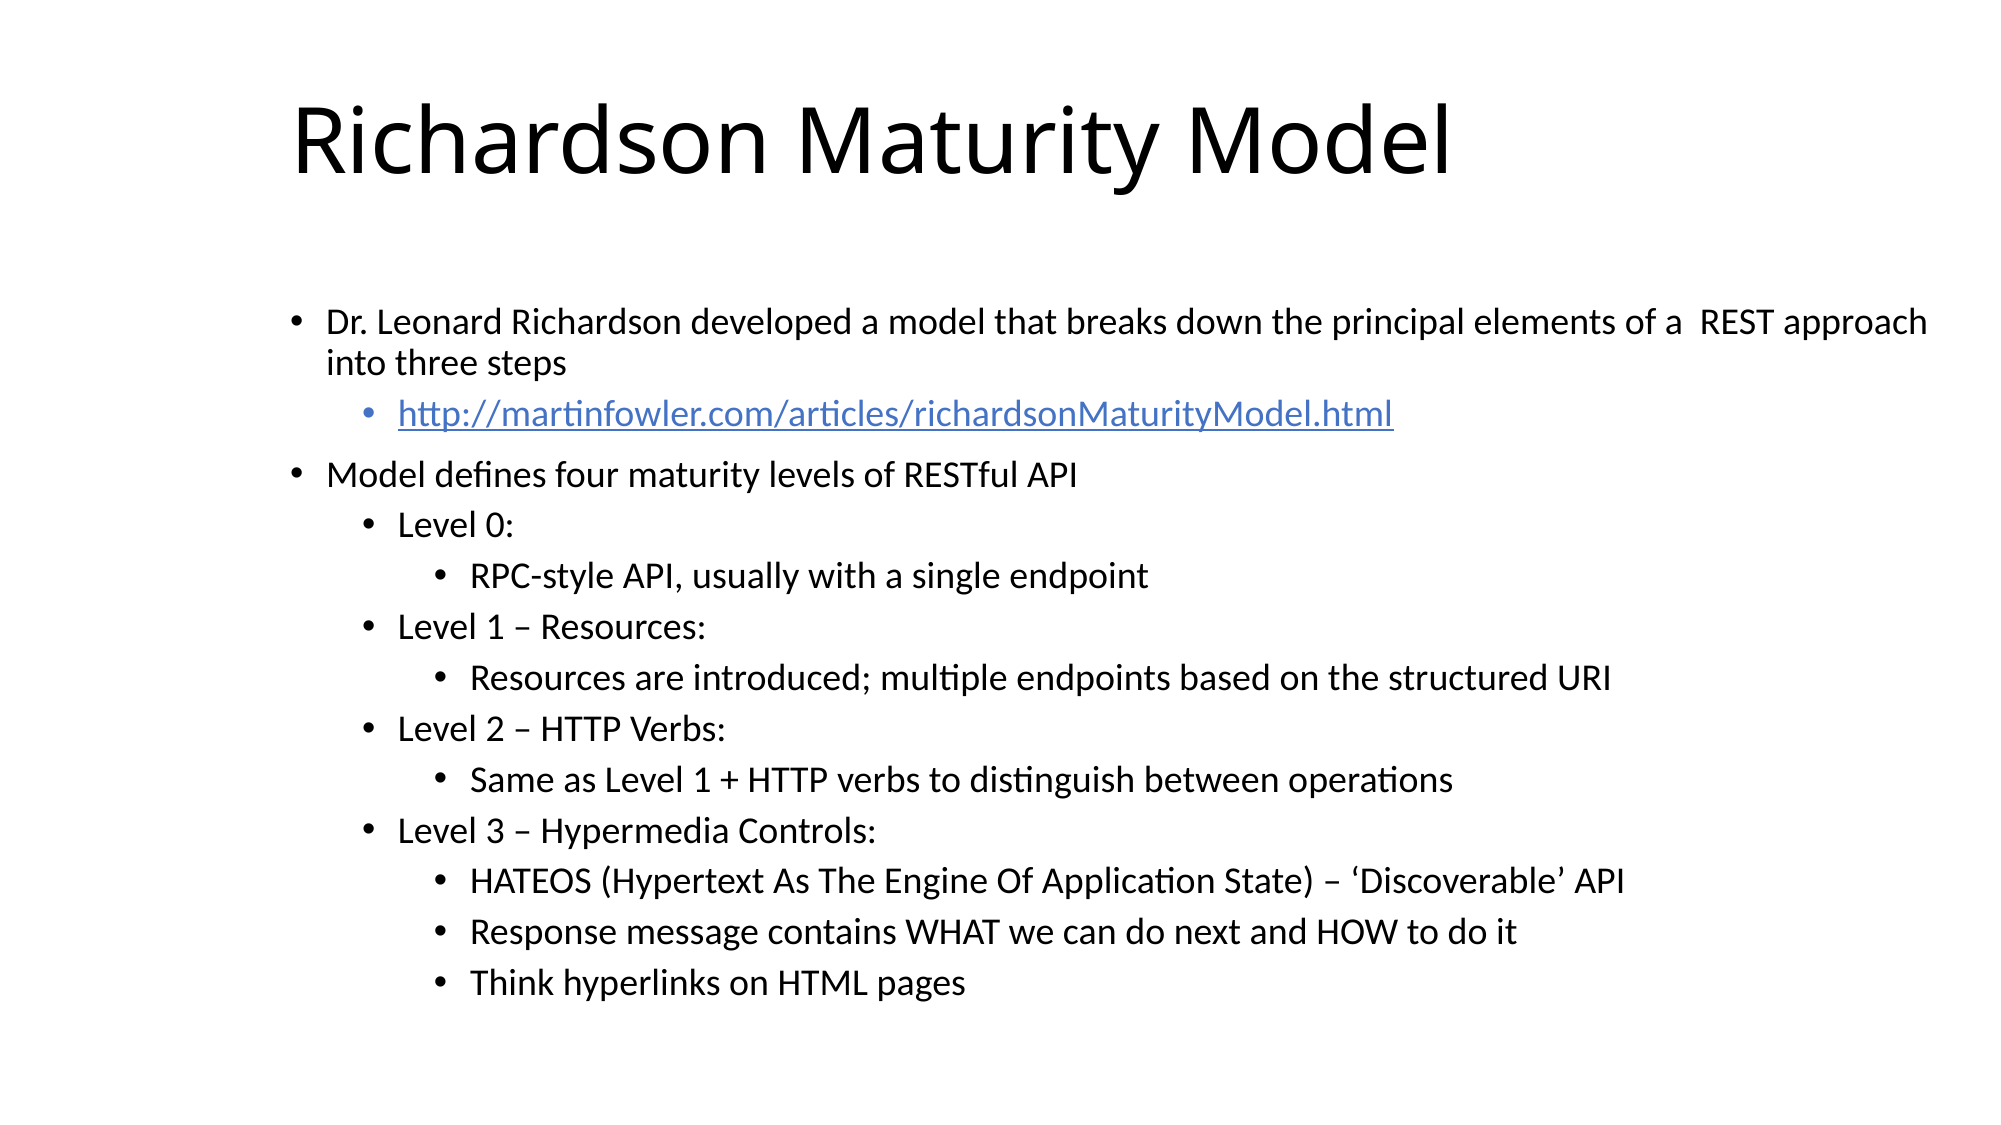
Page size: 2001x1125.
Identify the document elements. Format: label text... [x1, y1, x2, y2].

title Richardson Maturity Model [275, 69, 2000, 219]
list Dr. Leonard Richardson developed a model that breaks down the principal elements of a REST approach into three steps http://martinfowler.com/articles/richardsonMaturityModel.html Model defines four maturity levels of RESTful API Level 0: RPC-style API, usually with a single endpoint Level 1 – Resources: Resources are introduced; multiple endpoints based on the structured URI Level 2 – HTTP Verbs: Same as Level 1 + HTTP verbs to distinguish between operations Level 3 – Hypermedia Controls: HATEOS (Hypertext As The Engine Of Application State) – ‘Discoverable’ API Response message contains WHAT we can do next and HOW to do it Think hyperlinks on HTML pages [275, 294, 2000, 1014]
